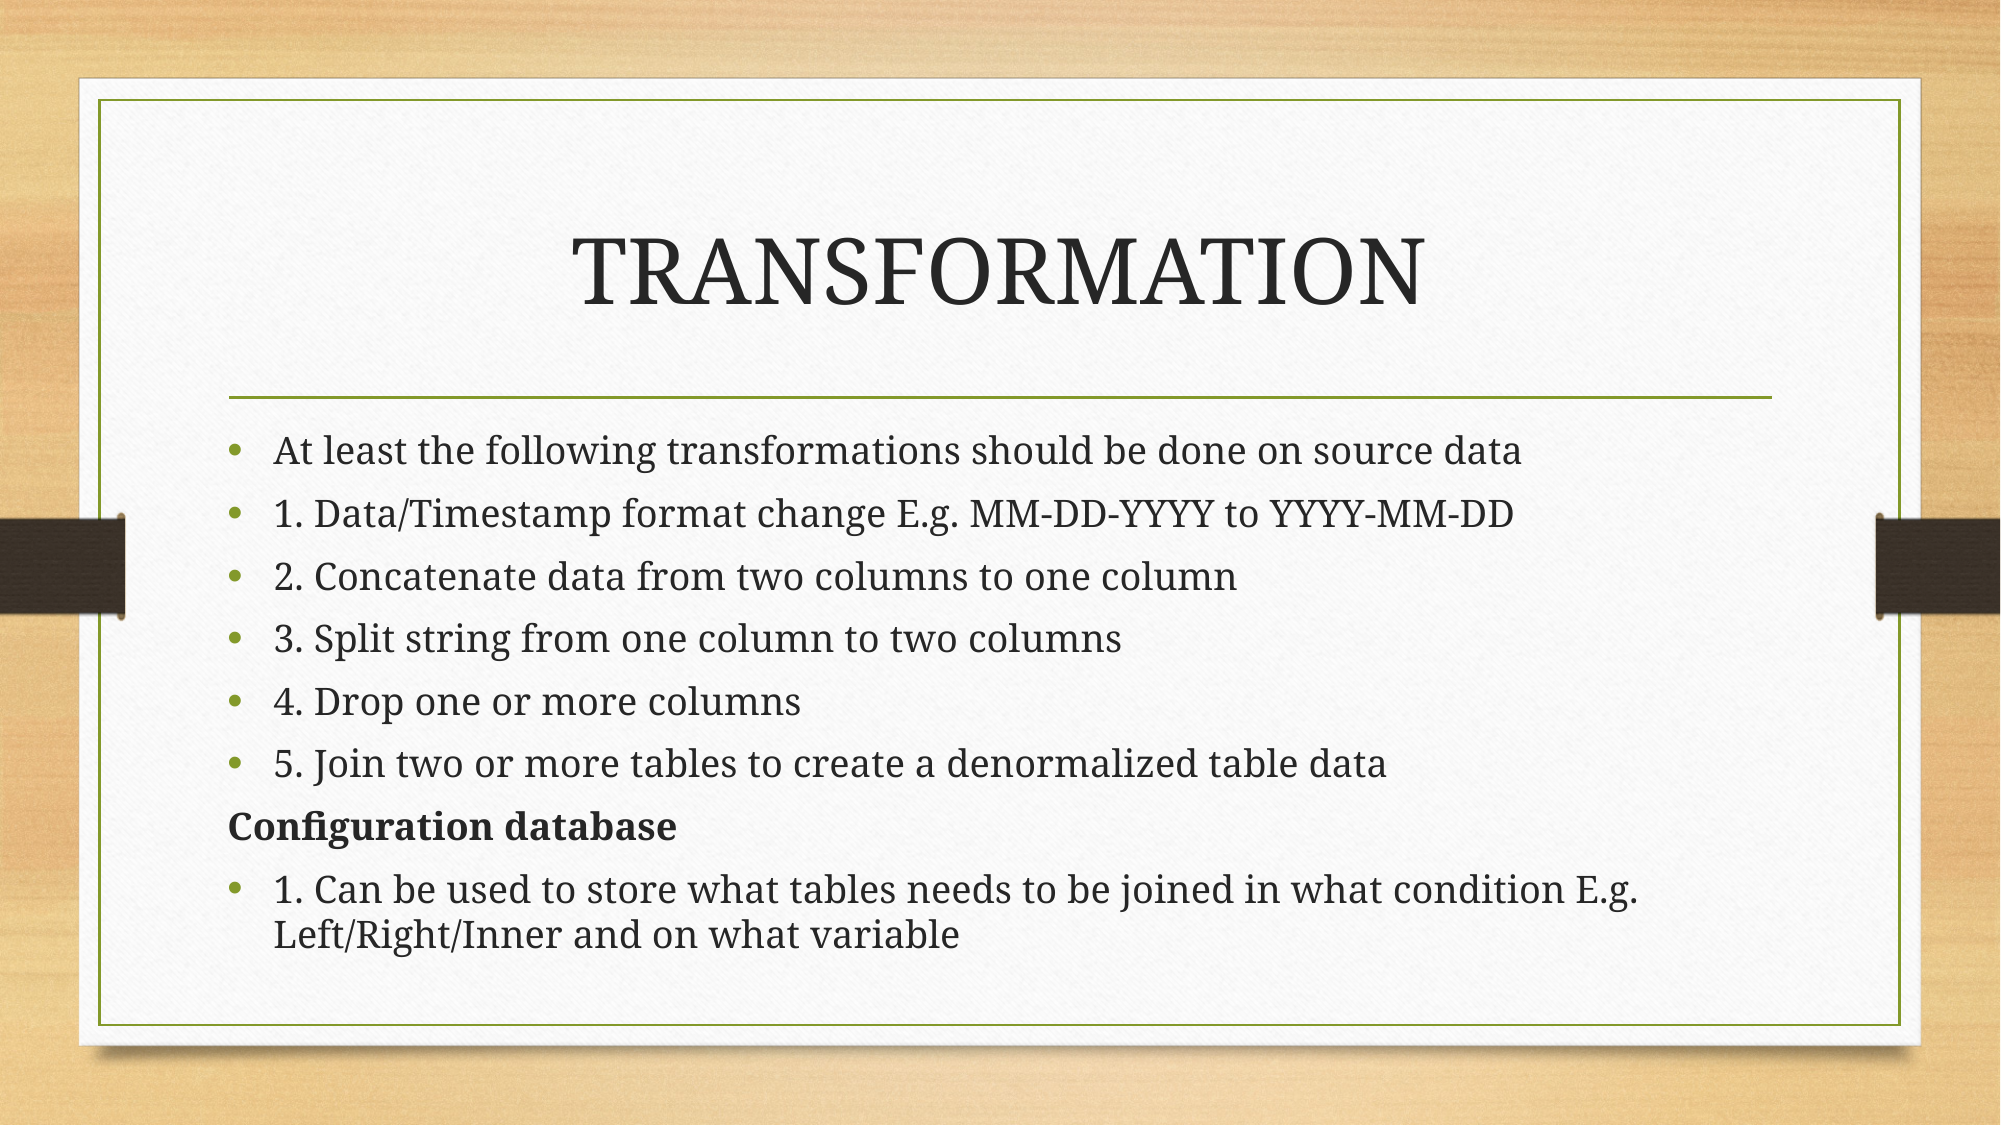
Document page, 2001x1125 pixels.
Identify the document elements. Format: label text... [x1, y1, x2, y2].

picture [0, 0, 2001, 1125]
list At least the following transformations should be done on source data 1. Data/Timestamp format change E.g. MM-DD-YYYY to YYYY-MM-DD 2. Concatenate data from two columns to one column 3. Split string from one column to two columns 4. Drop one or more columns 5. Join two or more tables to create a denormalized table data Configuration database 1. Can be used to store what tables needs to be joined in what condition E.g. Left/Right/Inner and on what variable [212, 419, 1788, 964]
title TRANSFORMATION [212, 161, 1788, 375]
